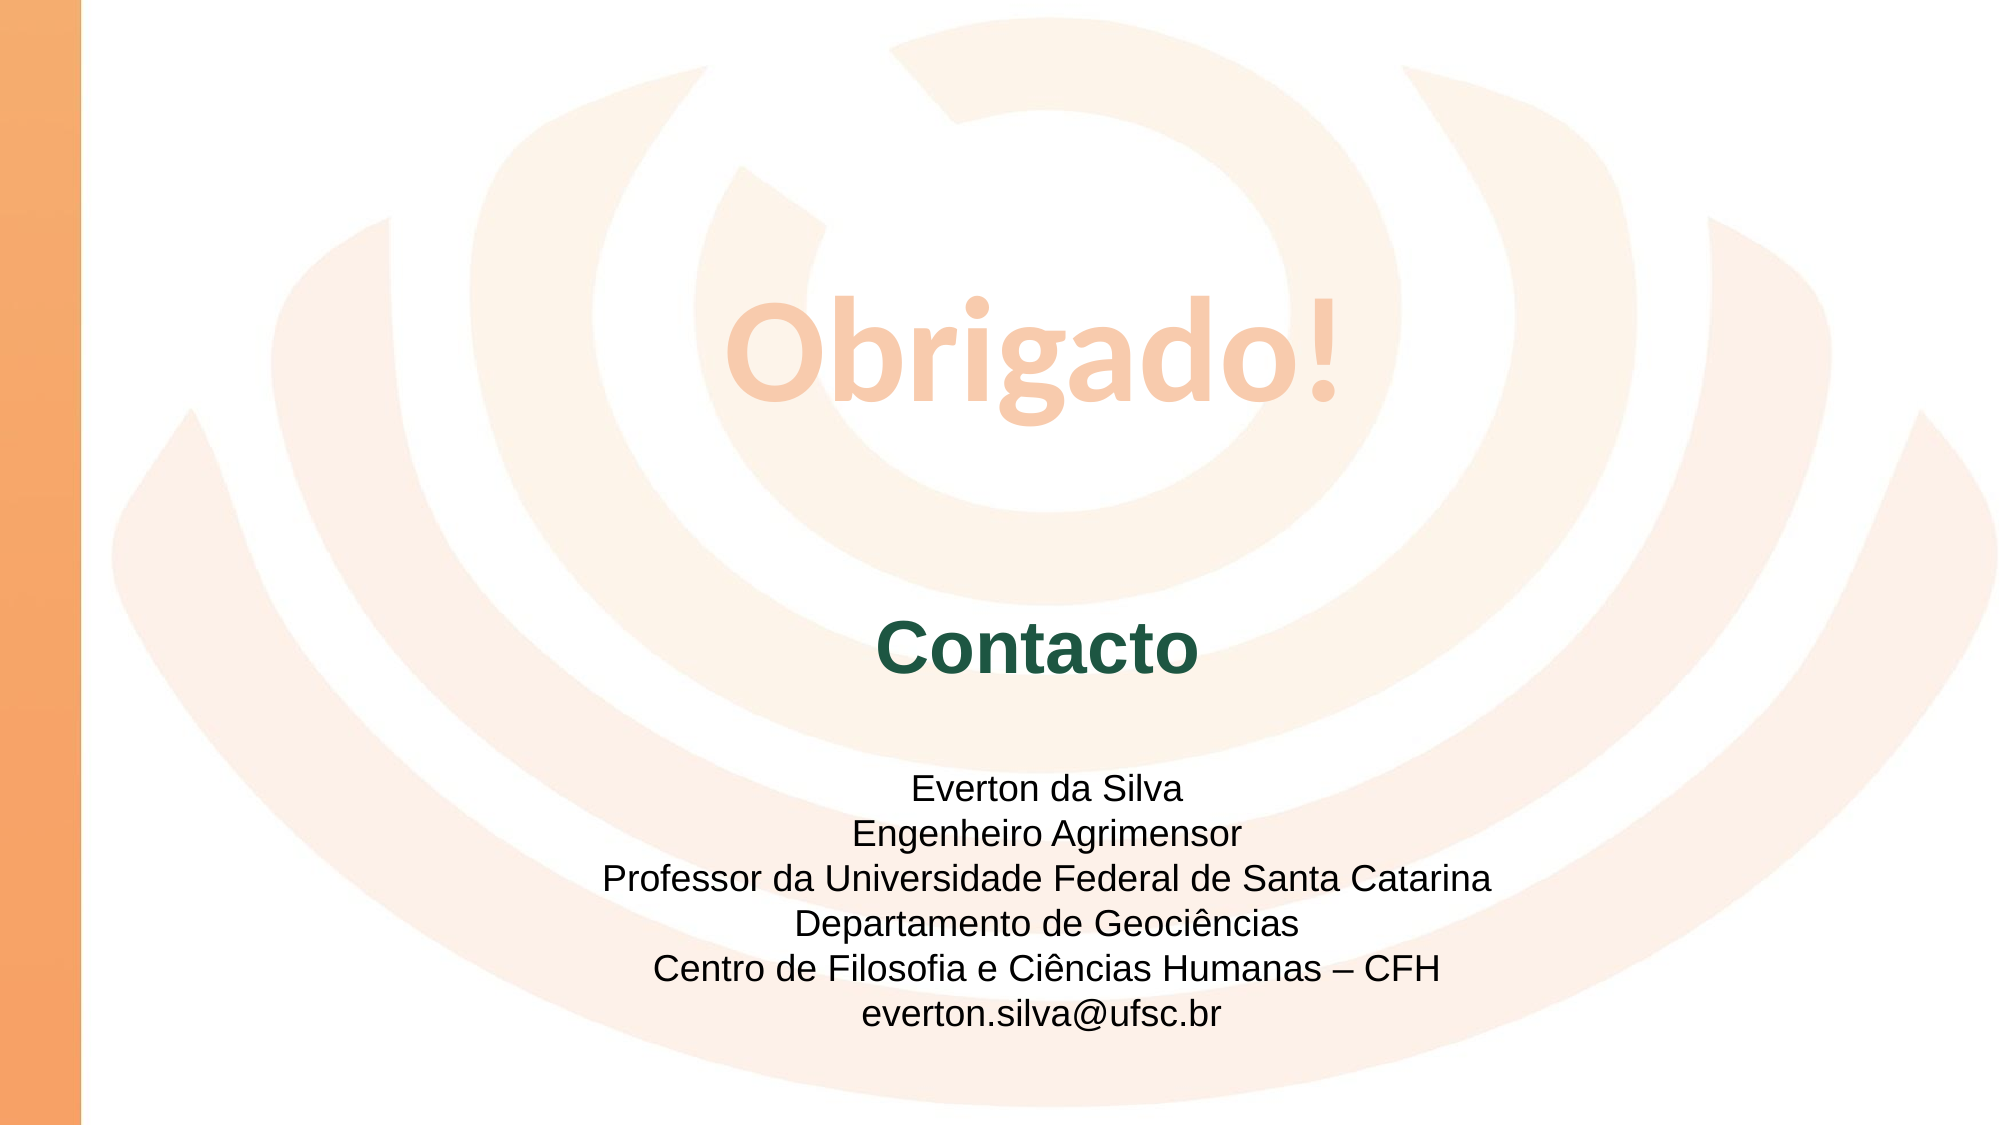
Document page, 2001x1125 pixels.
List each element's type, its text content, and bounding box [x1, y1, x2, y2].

text_box Obrigado! [709, 243, 1365, 439]
picture [0, 0, 2001, 1125]
text_box Everton da Silva Engenheiro Agrimensor Professor da Universidade Federal de Santa Catarina Departamento de Geociências Centro de Filosofia e Ciências Humanas – CFH everton.silva@ufsc.br [587, 800, 1507, 1042]
text_box Contacto [287, 487, 1788, 800]
